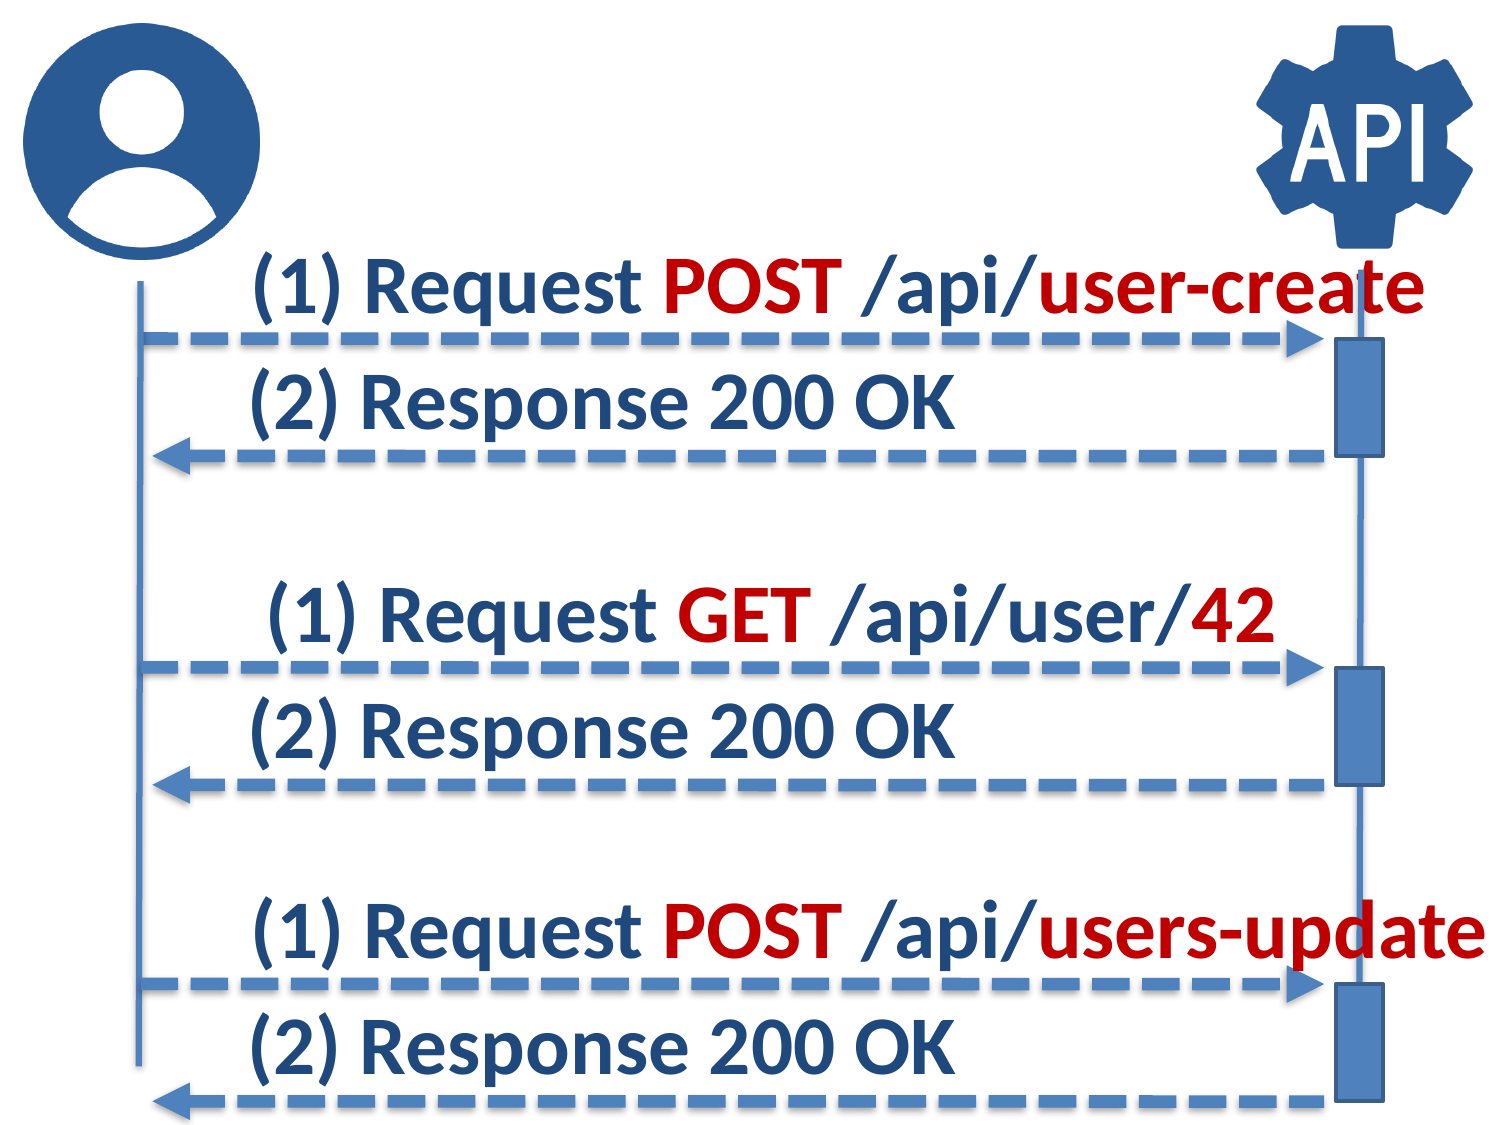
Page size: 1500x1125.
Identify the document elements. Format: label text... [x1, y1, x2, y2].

picture [1233, 3, 1500, 270]
text_box [1334, 337, 1385, 458]
text_box (1) Request GET /api/user/42 [250, 551, 1292, 665]
text_box (1) Request POST /api/users-update [235, 867, 1500, 983]
text_box [1334, 982, 1385, 1103]
text_box (1) Request POST /api/user-create [1369, 277, 1442, 338]
picture [23, 23, 260, 260]
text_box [967, 660, 1500, 664]
text_box (2) Response 200 OK [232, 677, 972, 783]
text_box (1) Request POST /api/user-create [235, 222, 1353, 338]
text_box [1334, 673, 1385, 787]
text_box (2) Response 200 OK [232, 346, 972, 454]
text_box (2) Response 200 OK [232, 992, 972, 1099]
